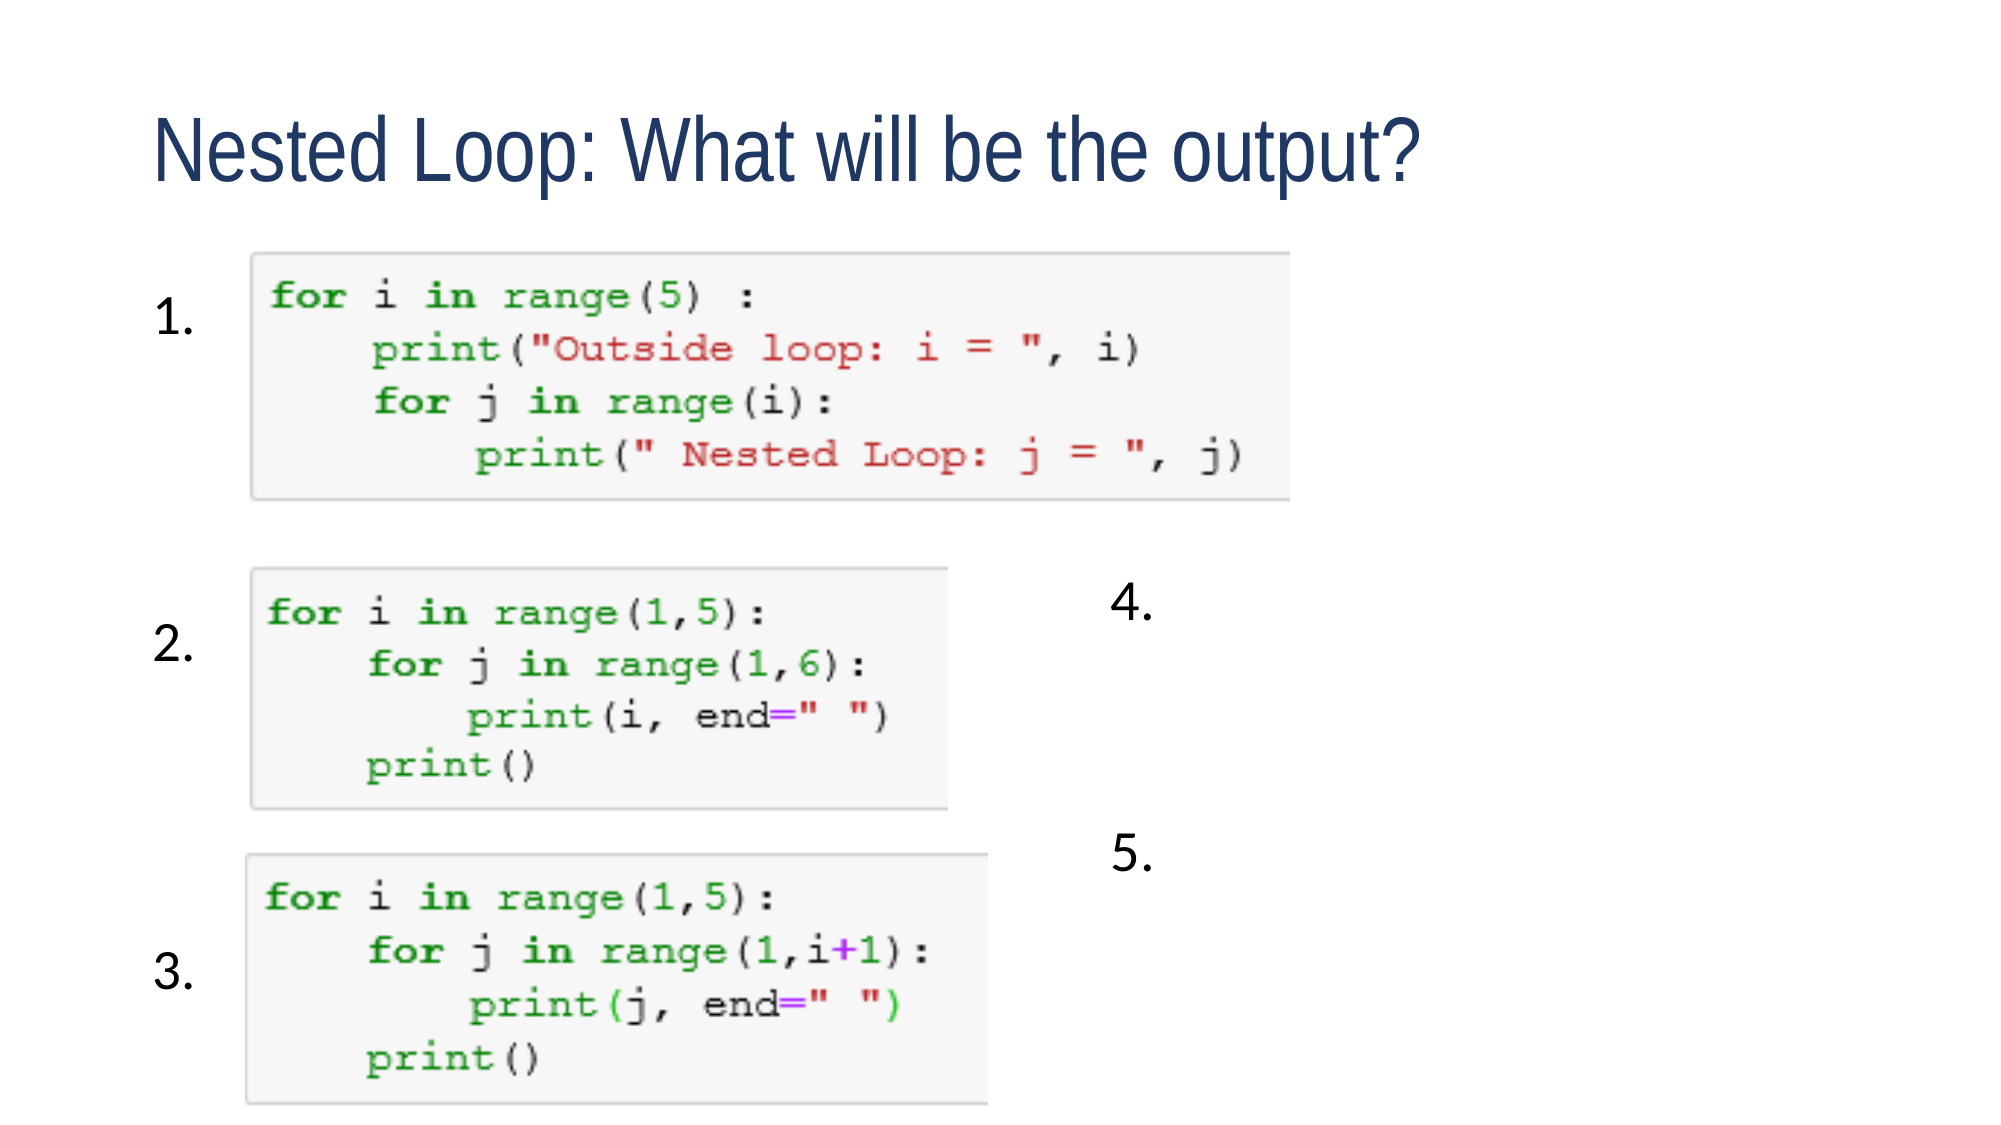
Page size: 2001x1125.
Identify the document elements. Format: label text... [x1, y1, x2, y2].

picture [245, 851, 988, 1112]
picture [245, 244, 1290, 505]
picture [245, 562, 948, 817]
list 4. 5. [1095, 562, 1921, 1082]
list 1. 2. 3. [137, 277, 988, 1014]
title Nested Loop: What will be the output? [137, 43, 1863, 261]
